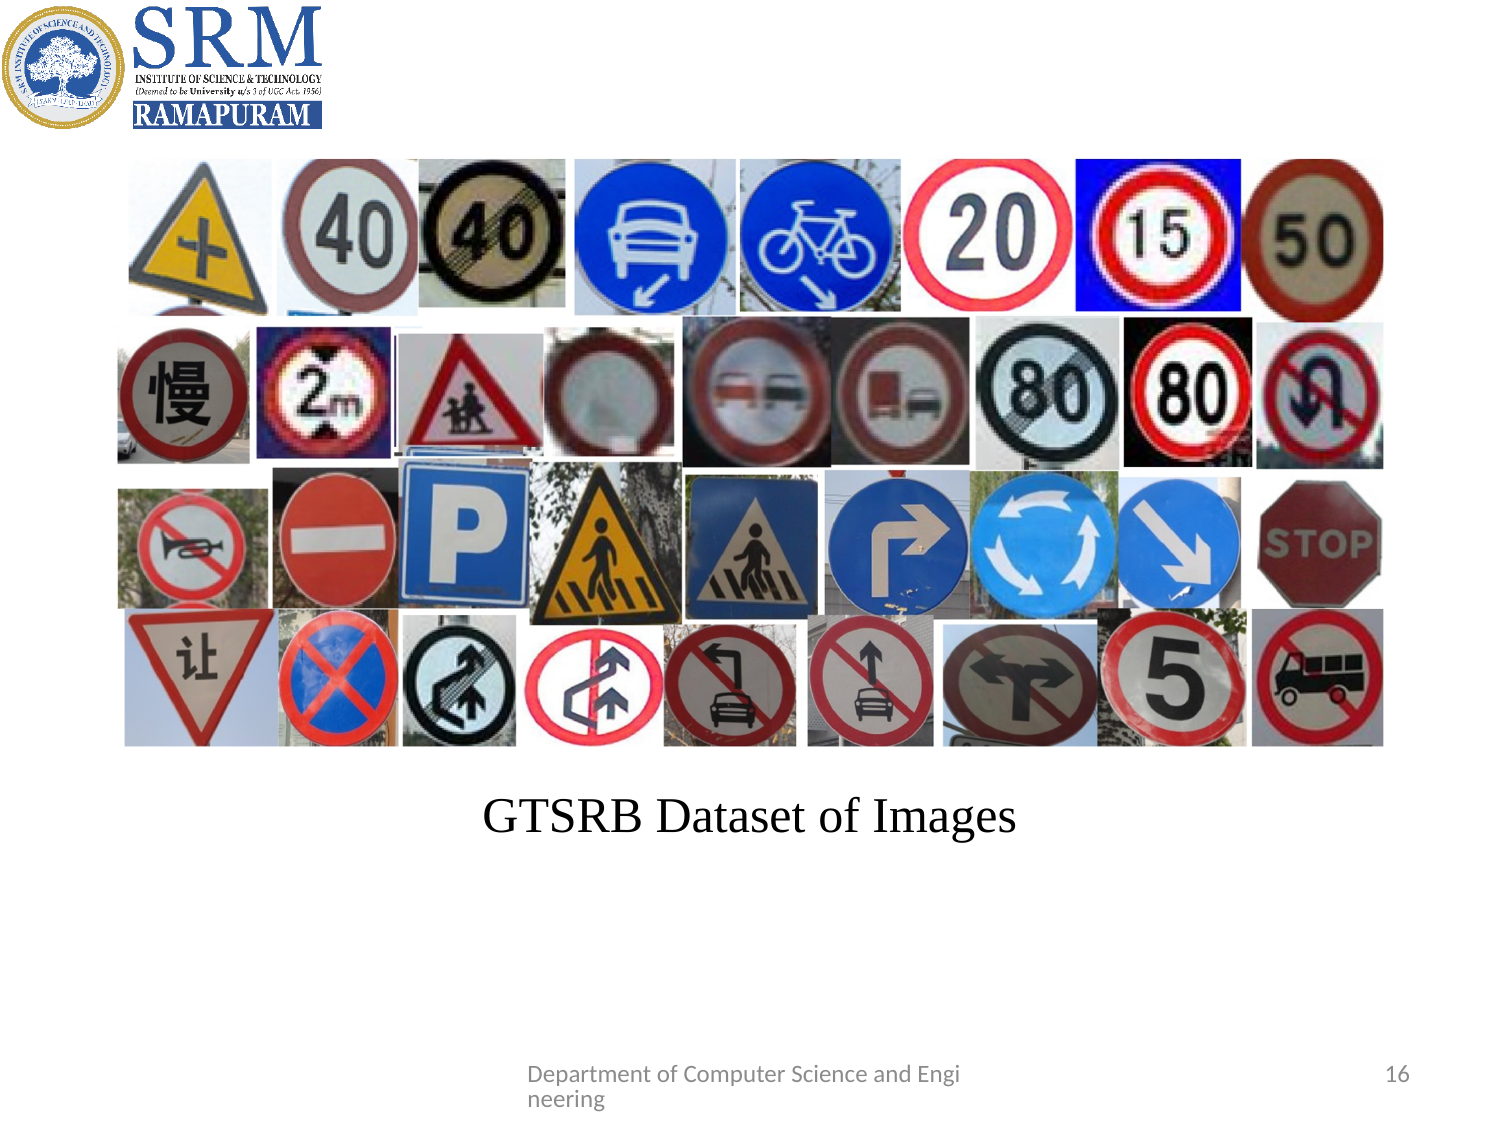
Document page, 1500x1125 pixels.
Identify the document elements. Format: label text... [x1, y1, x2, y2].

slide_number 16 [1074, 1042, 1425, 1103]
picture [116, 158, 1384, 747]
footer Department of Computer Science and Engineering [512, 1042, 988, 1103]
picture [0, 4, 323, 131]
text_box GTSRB Dataset of Images [0, 774, 1500, 850]
